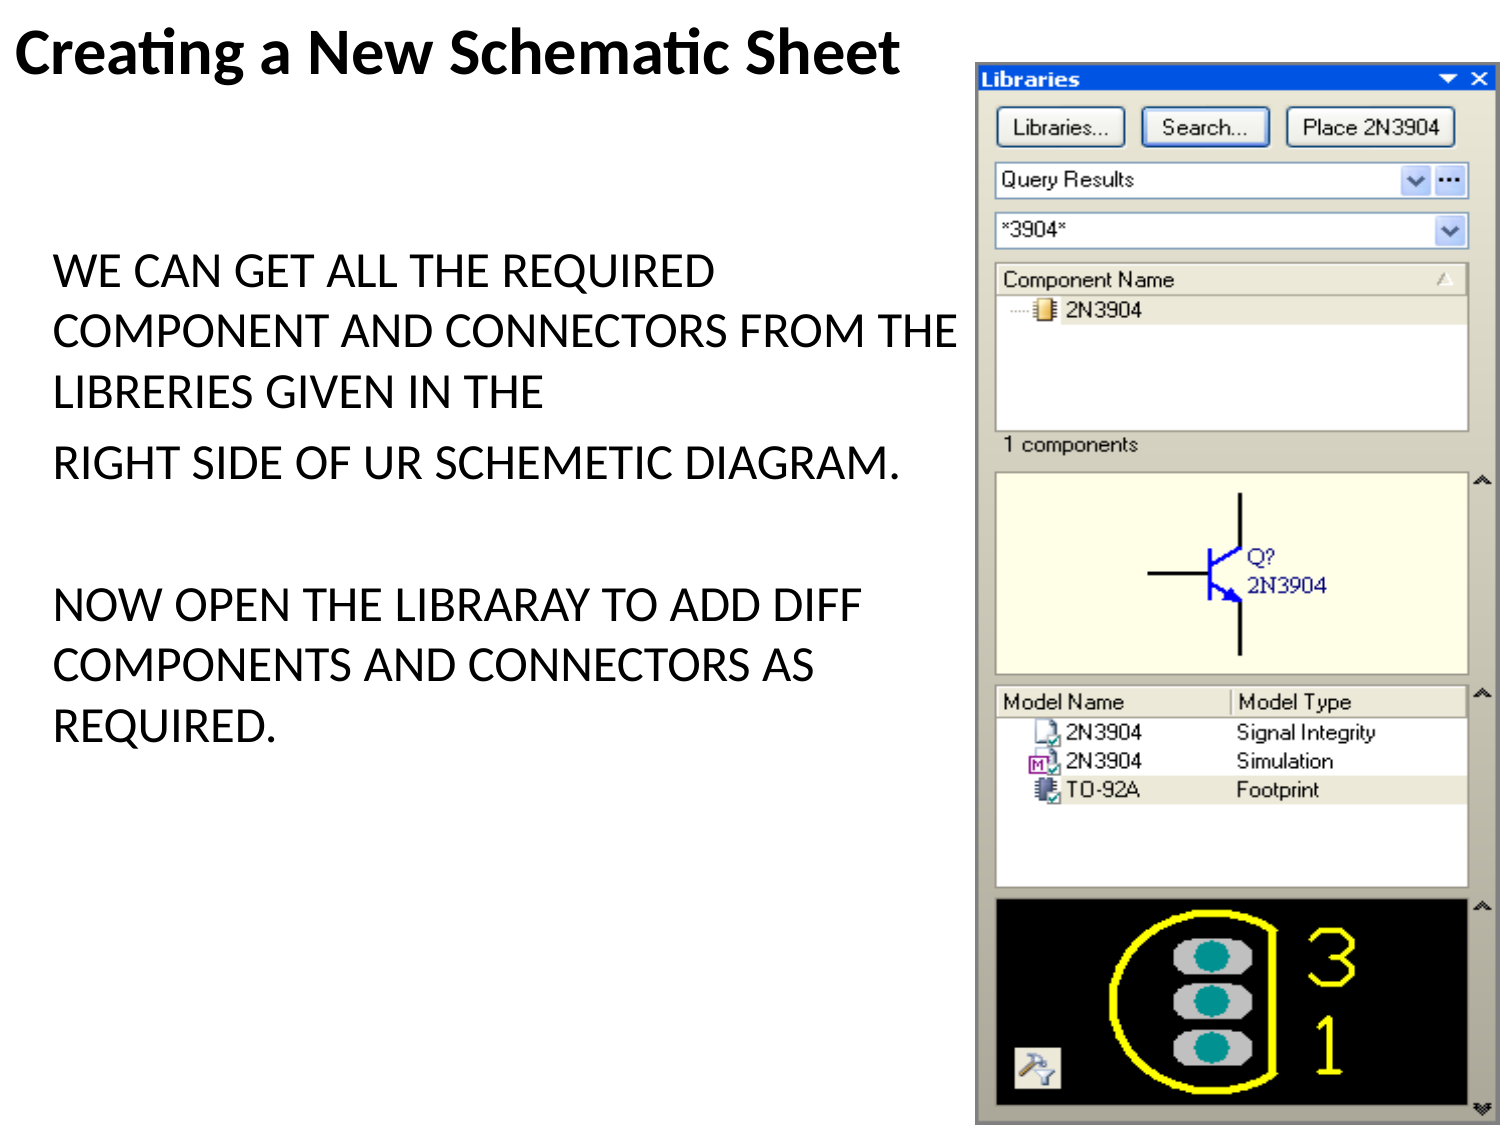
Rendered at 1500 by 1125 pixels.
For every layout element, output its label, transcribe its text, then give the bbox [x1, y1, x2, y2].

text_box Creating a New Schematic Sheet [0, 0, 1325, 188]
subtitle WE CAN GET ALL THE REQUIRED COMPONENT AND CONNECTORS FROM THE LIBRERIES GIVEN IN THE RIGHT SIDE OF UR SCHEMETIC DIAGRAM. NOW OPEN THE LIBRARAY TO ADD DIFF COMPONENTS AND CONNECTORS AS REQUIRED. [37, 200, 969, 825]
picture [974, 62, 1500, 1125]
